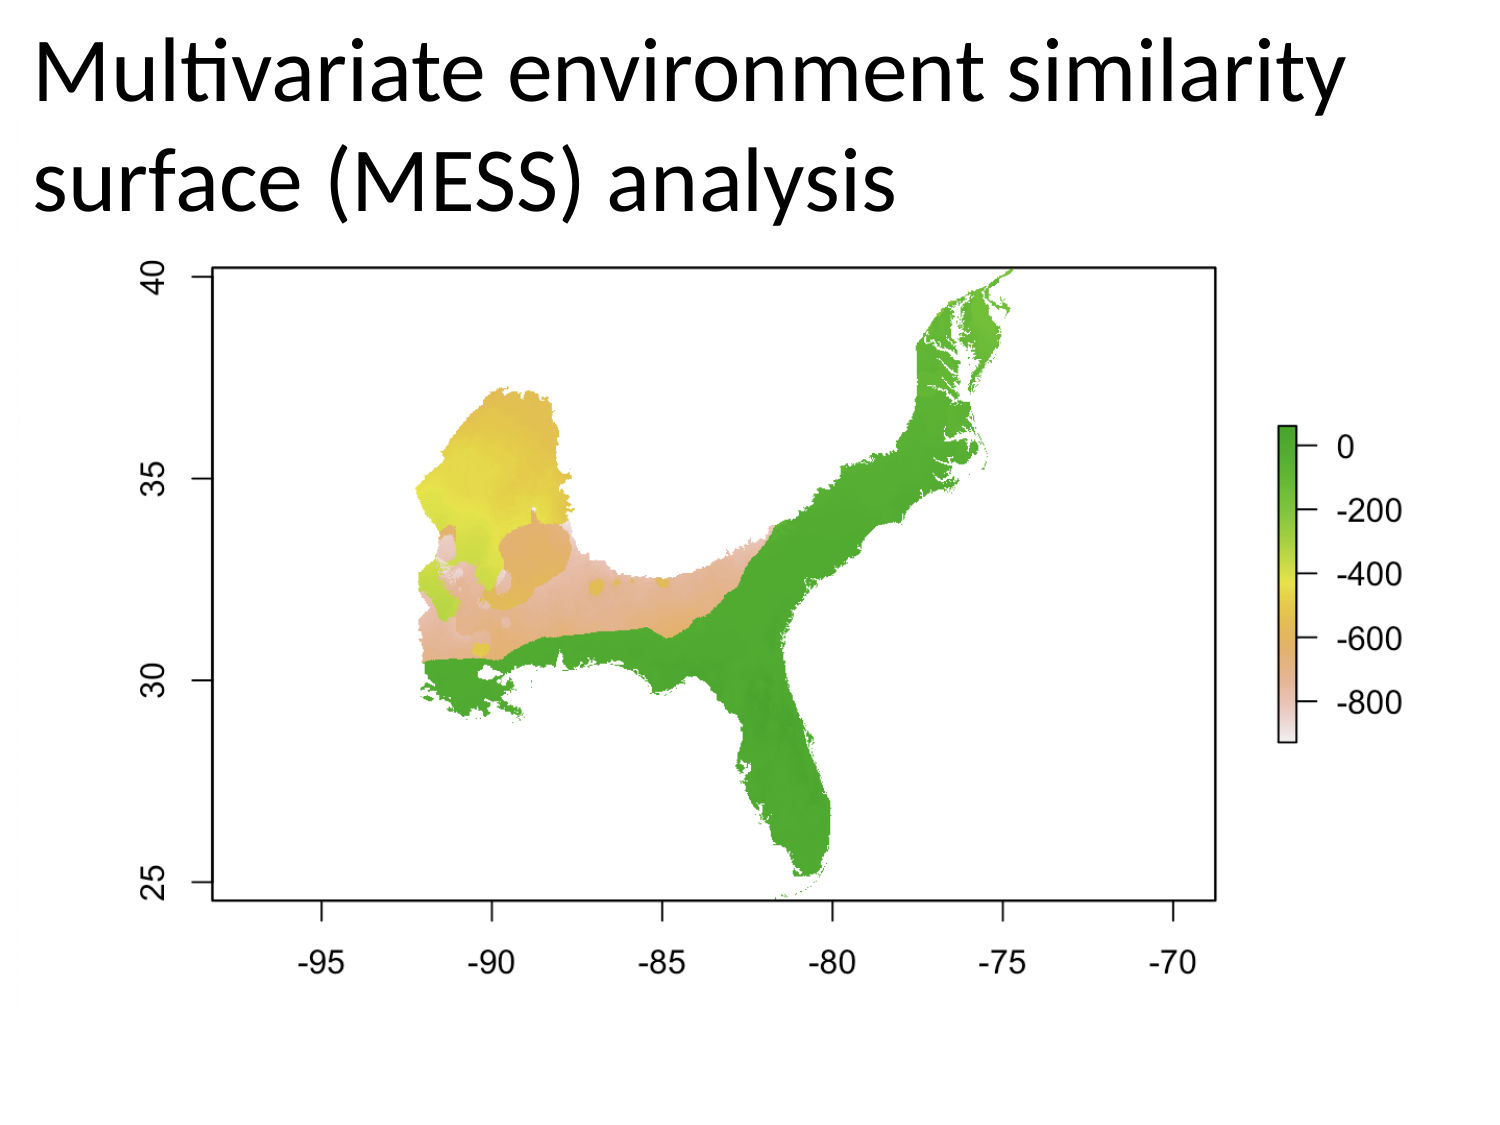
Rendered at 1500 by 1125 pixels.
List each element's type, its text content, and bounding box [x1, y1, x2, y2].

picture [17, 116, 1483, 1009]
text_box Multivariate environment similarity surface (MESS) analysis [18, 2, 1500, 237]
